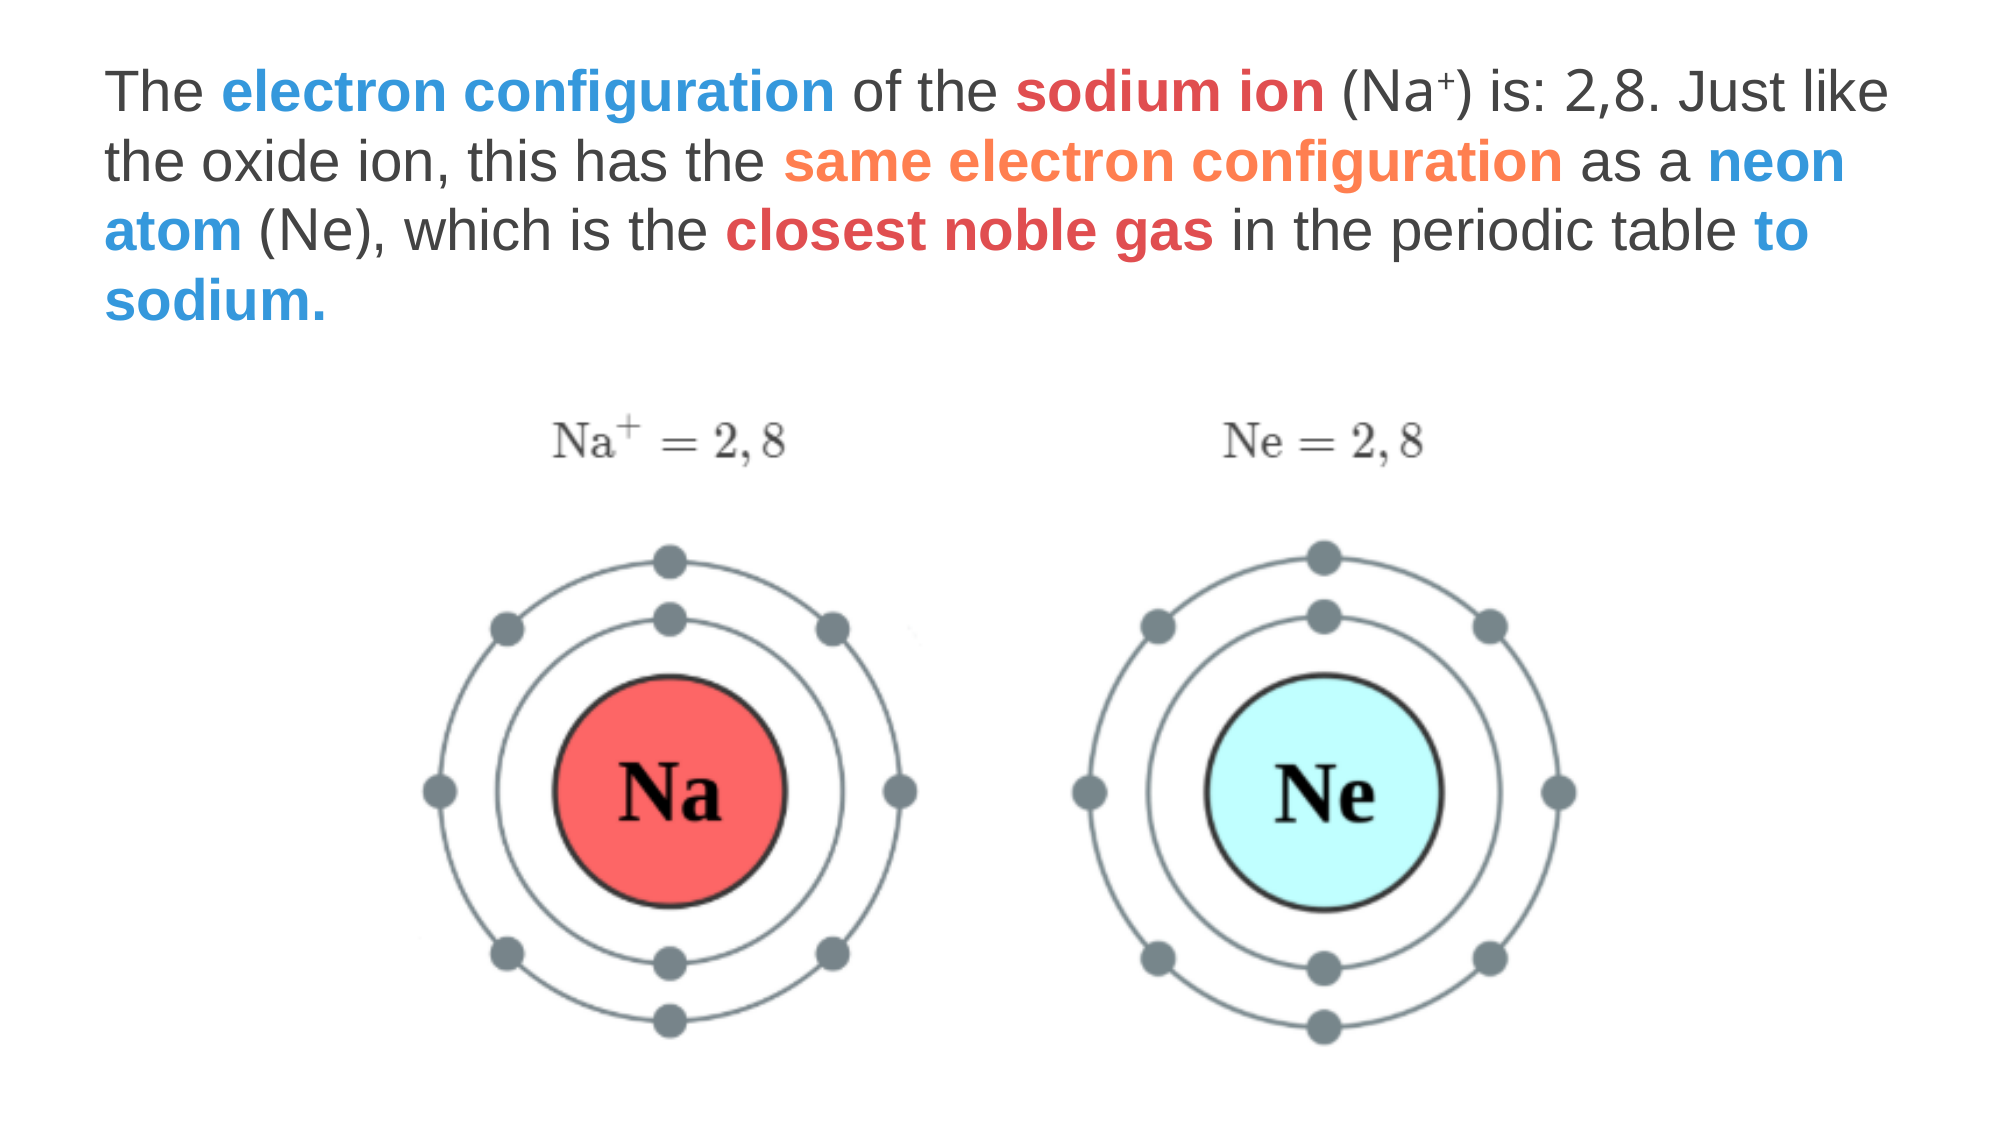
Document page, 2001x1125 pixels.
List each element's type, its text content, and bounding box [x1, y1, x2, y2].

picture [389, 372, 1730, 1082]
text_box The electron configuration of the sodium ion (Na+) is: 2,8. Just like the oxide ion, this has the same electron configuration as a neon atom (Ne), which is the closest noble gas in the periodic table to sodium. [89, 45, 1946, 340]
